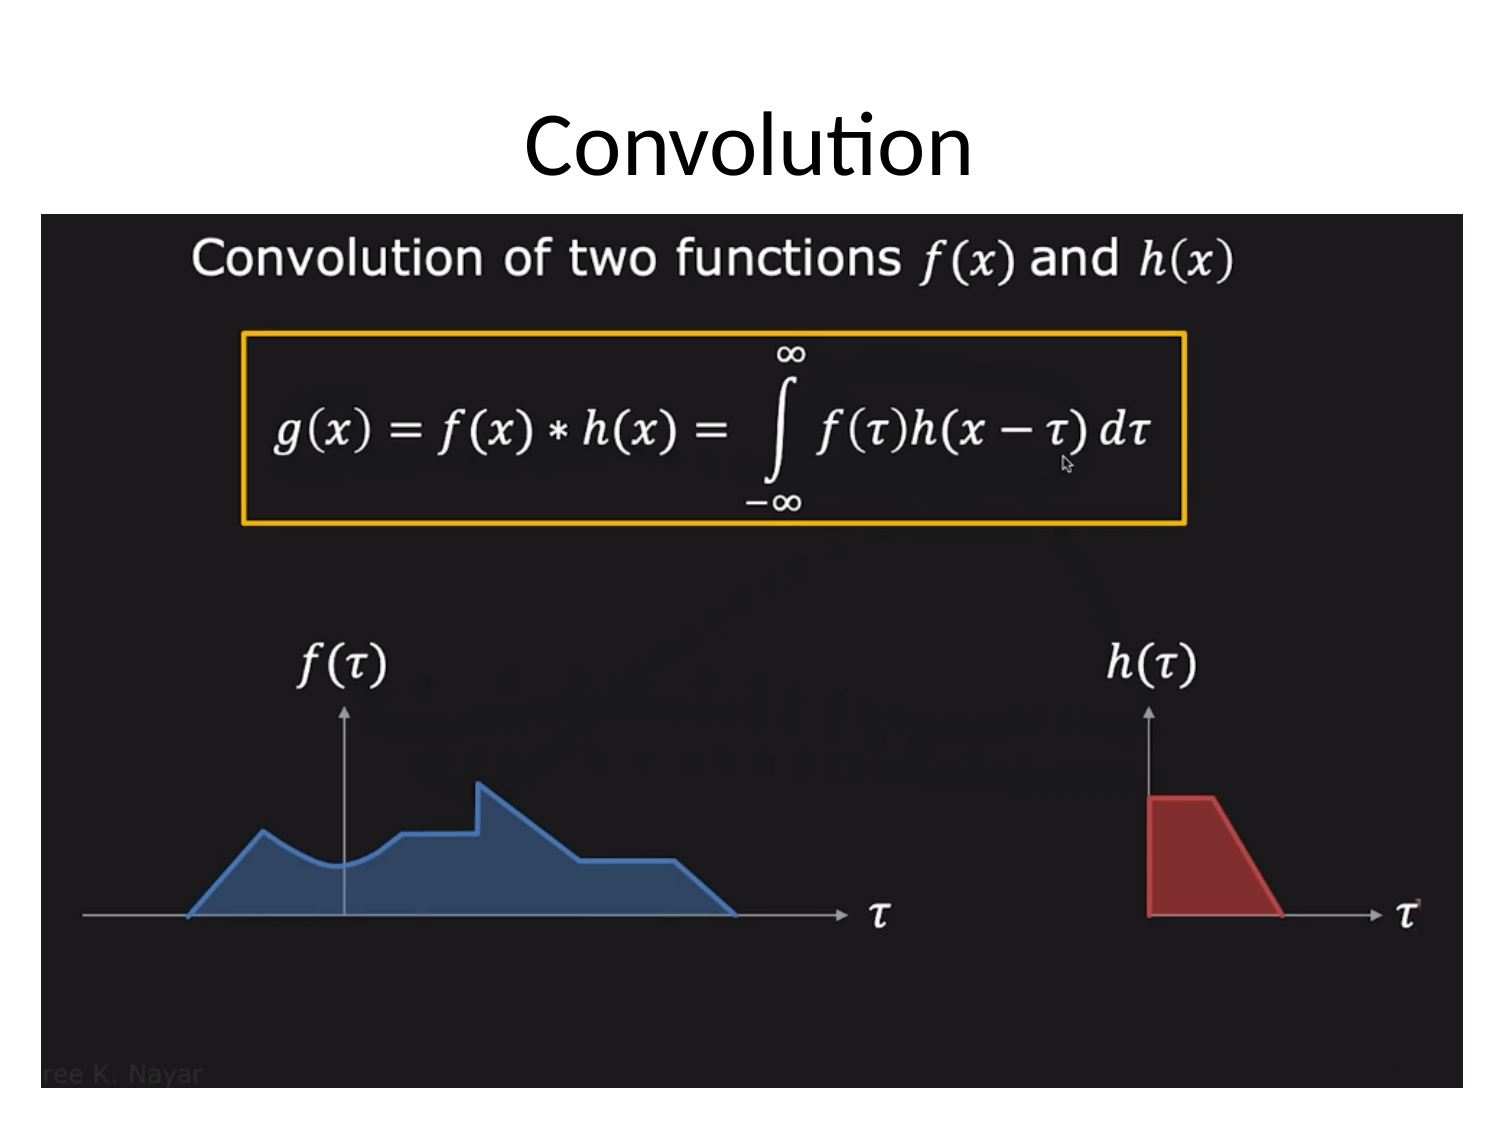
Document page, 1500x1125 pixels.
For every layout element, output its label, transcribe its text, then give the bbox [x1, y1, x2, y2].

title Convolution [75, 45, 1425, 213]
picture [41, 214, 1463, 1088]
